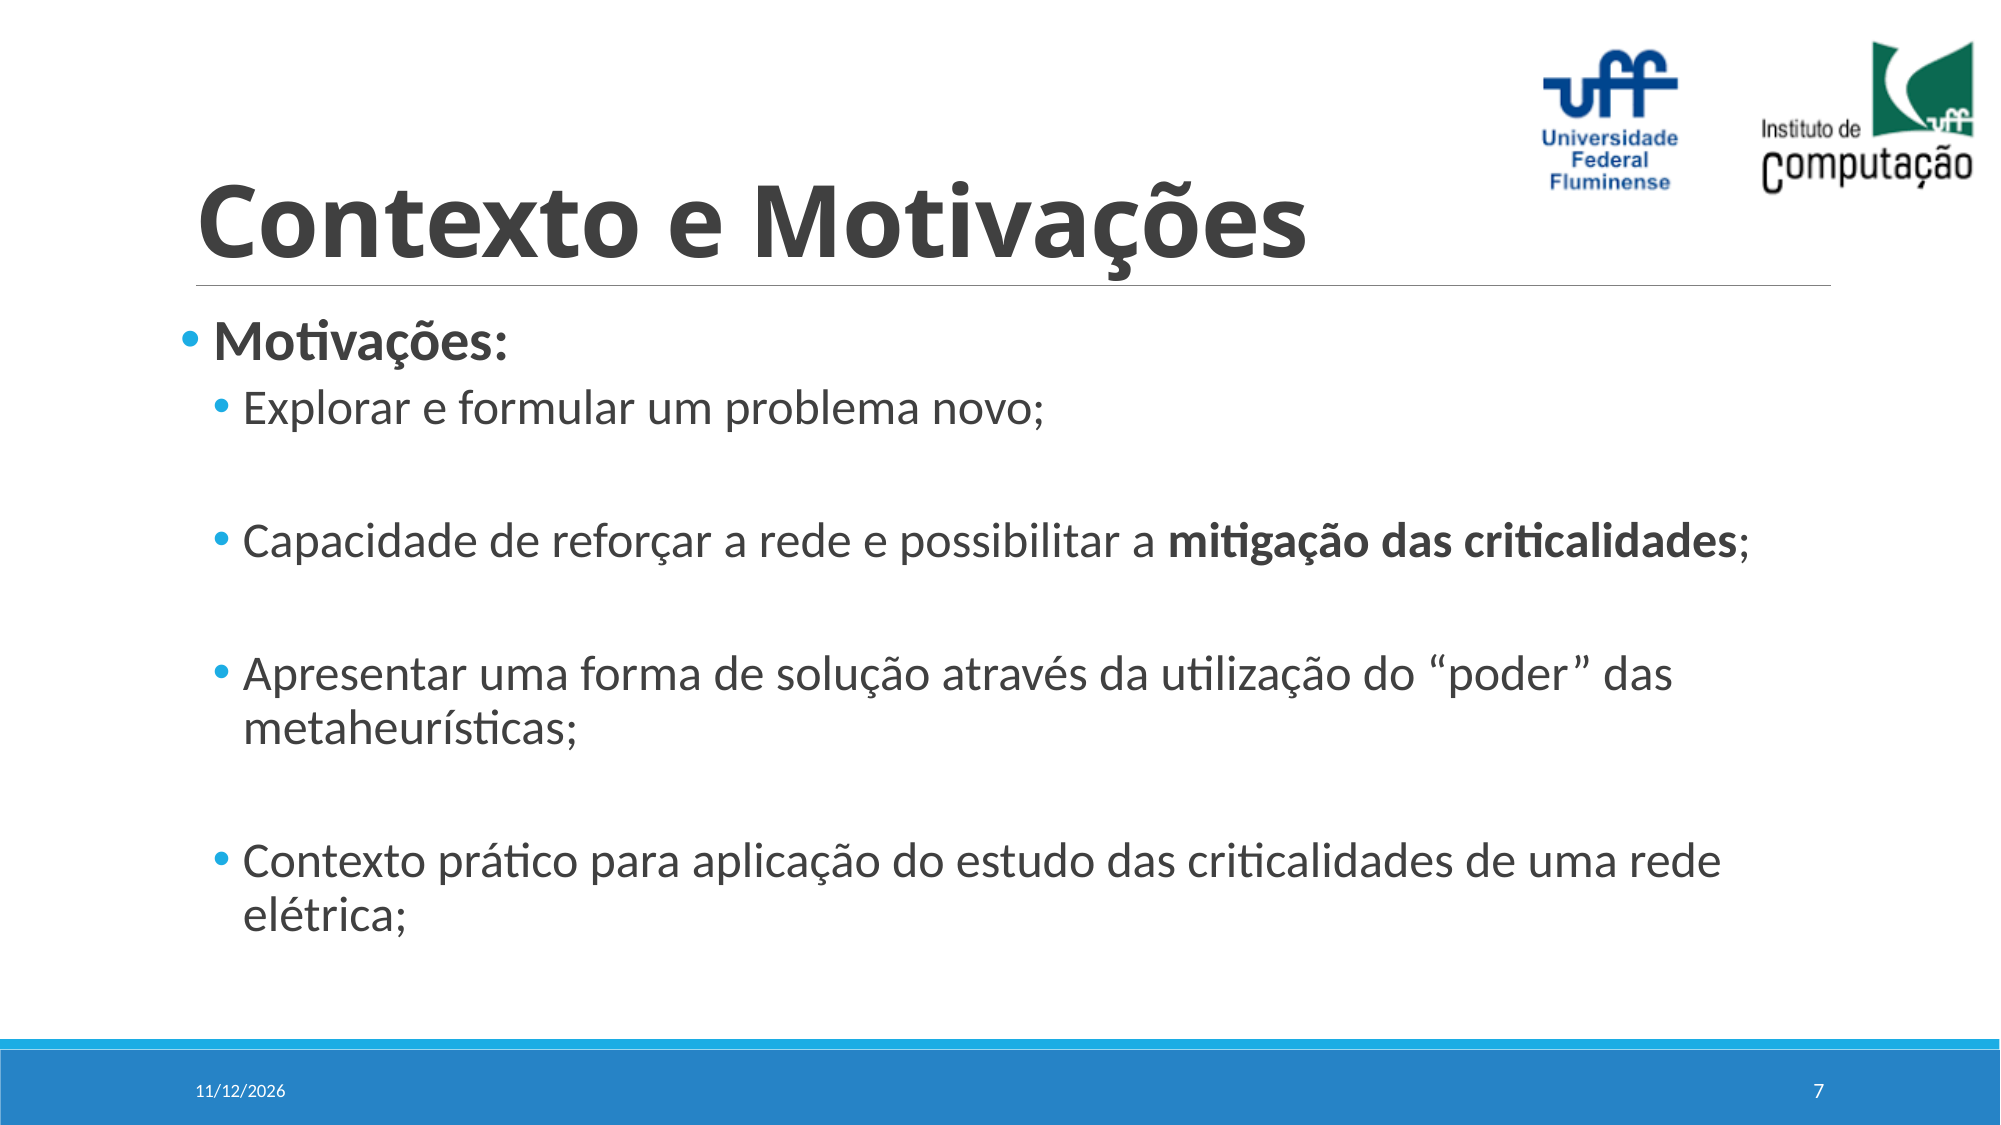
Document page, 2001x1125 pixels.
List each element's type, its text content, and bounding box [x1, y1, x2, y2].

slide_number 7 [1624, 1059, 1840, 1120]
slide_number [180, 1059, 586, 1120]
list Motivações: Explorar e formular um problema novo; Capacidade de reforçar a rede e possibilitar a mitigação das criticalidades; Apresentar uma forma de solução através da utilização do “poder” das metaheurísticas; Contexto prático para aplicação do estudo das criticalidades de uma rede elétrica; [180, 302, 1830, 963]
picture [1463, 10, 2000, 241]
title Contexto e Motivações [180, 47, 1830, 285]
